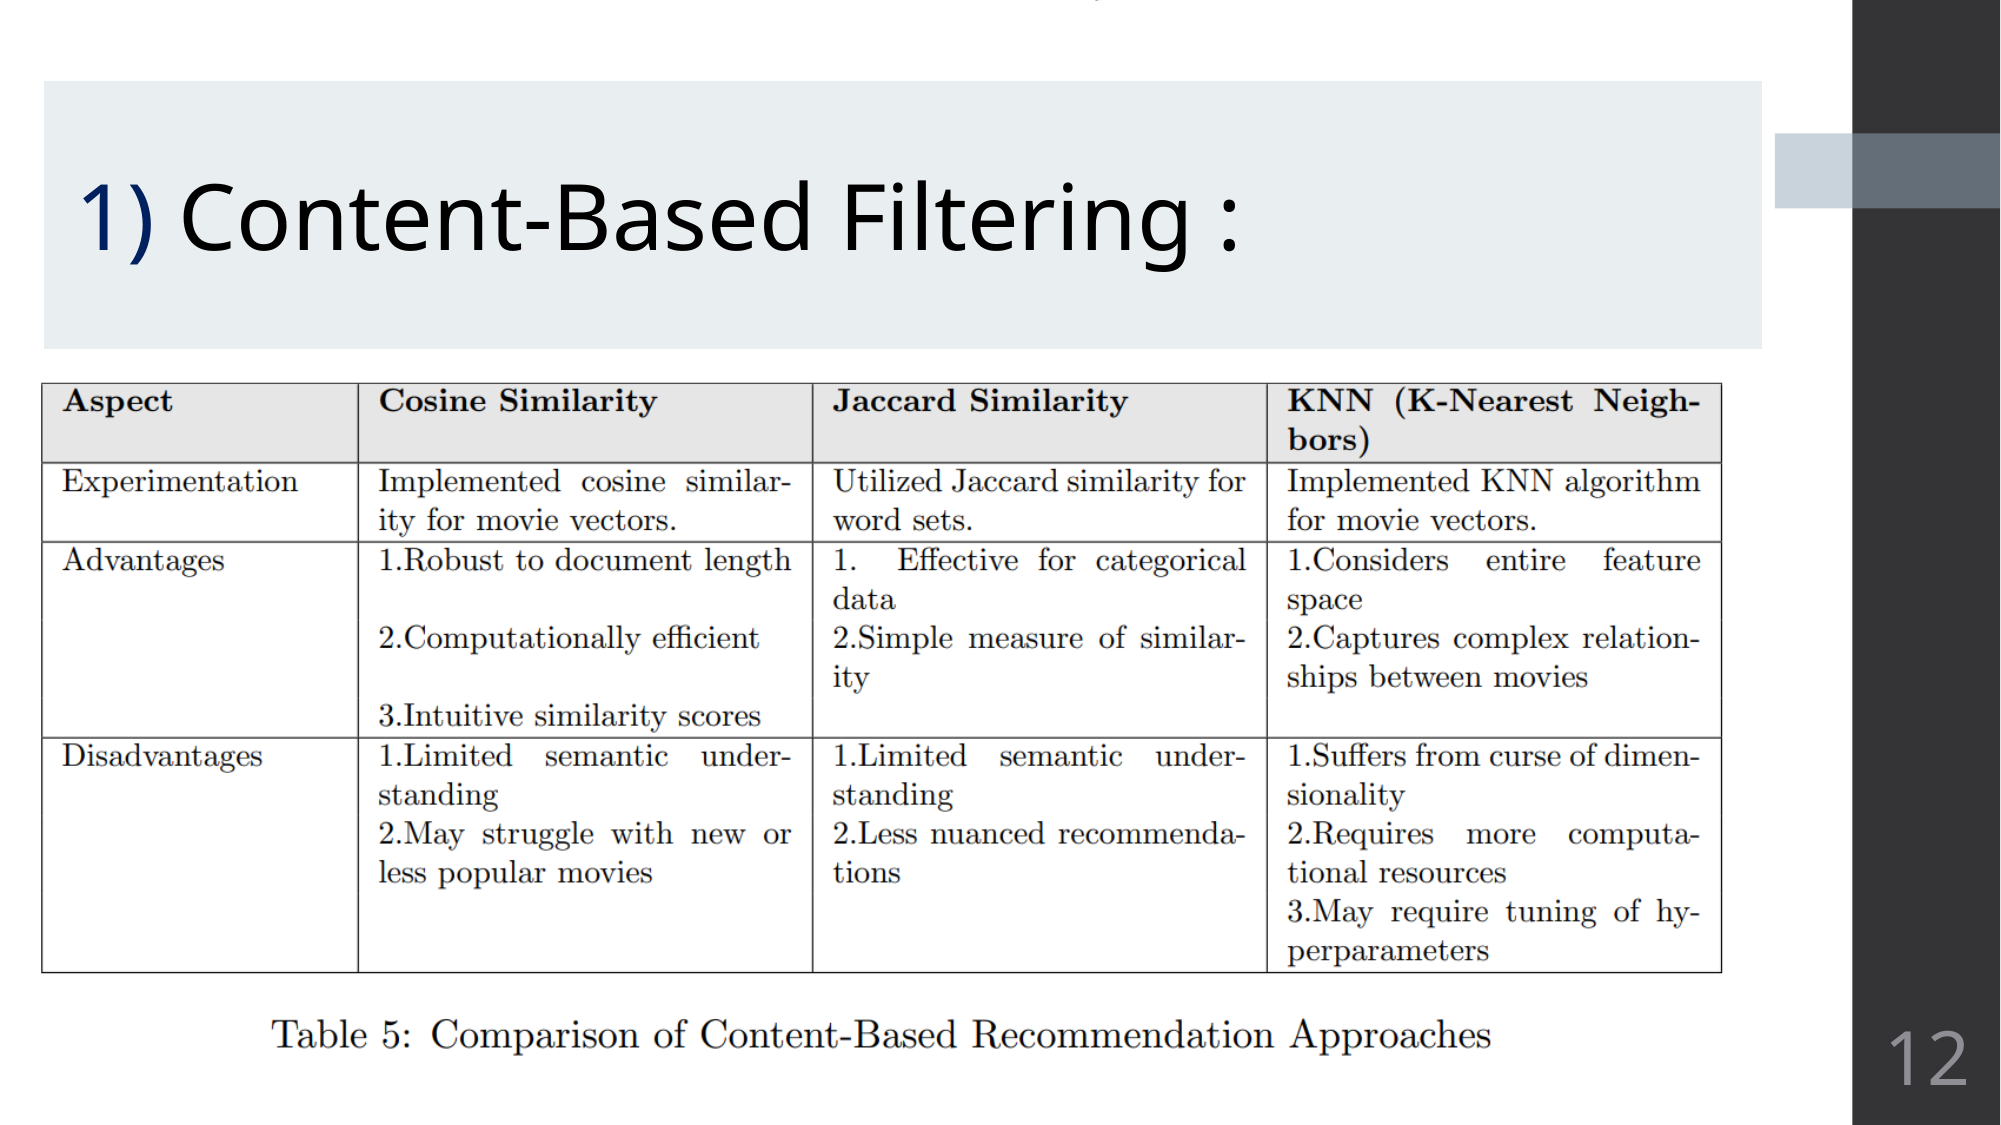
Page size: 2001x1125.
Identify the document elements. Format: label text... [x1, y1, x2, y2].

text_box [41, 79, 1764, 351]
slide_number 12 [1852, 1012, 2000, 1110]
text_box 1) Content-Based Filtering : [60, 151, 1309, 277]
picture [26, 363, 1748, 1077]
